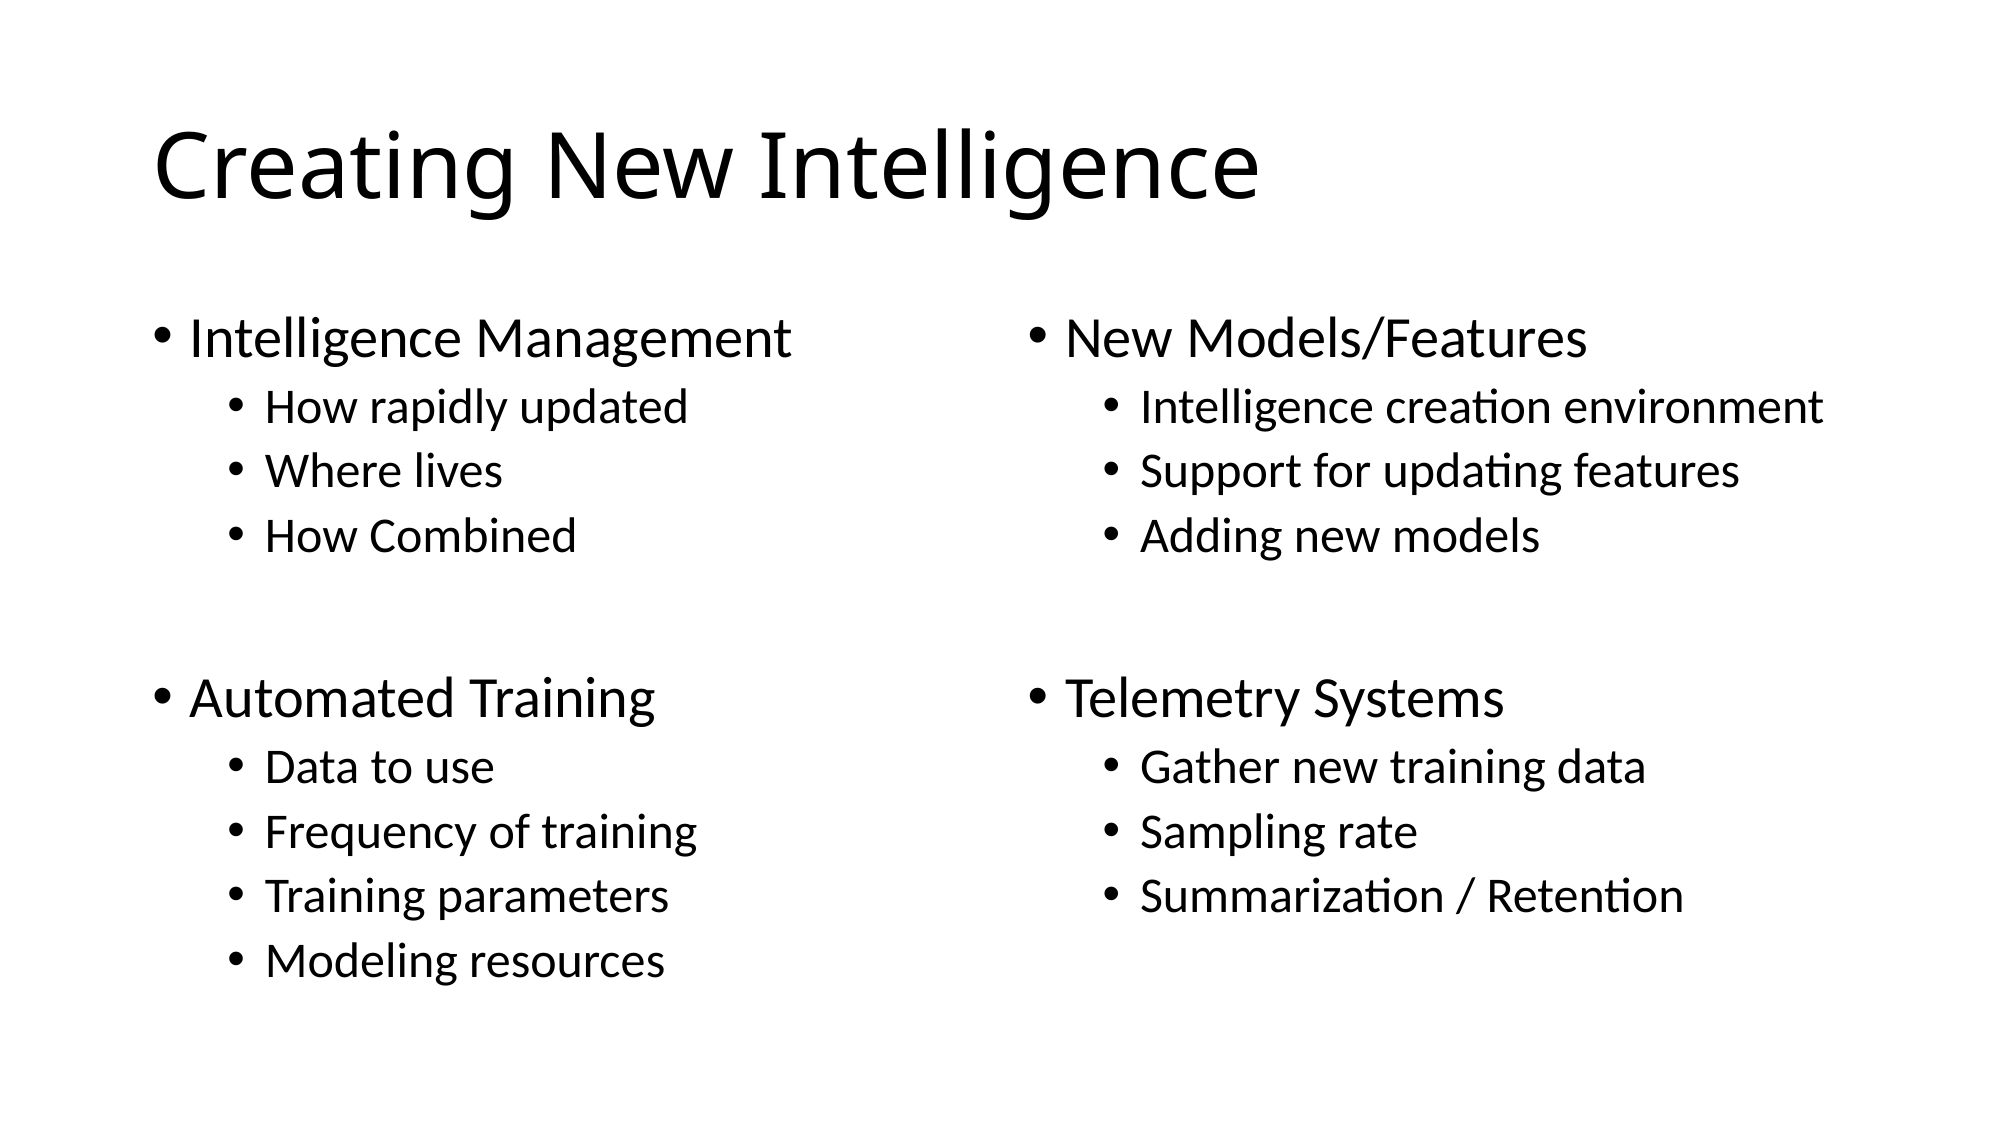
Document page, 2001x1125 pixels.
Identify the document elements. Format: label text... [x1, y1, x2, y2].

list New Models/Features Intelligence creation environment Support for updating features Adding new models Telemetry Systems Gather new training data Sampling rate Summarization / Retention [1012, 299, 1863, 1014]
list Intelligence Management How rapidly updated Where lives How Combined Automated Training Data to use Frequency of training Training parameters Modeling resources [137, 299, 988, 1014]
title Creating New Intelligence [137, 59, 1863, 278]
